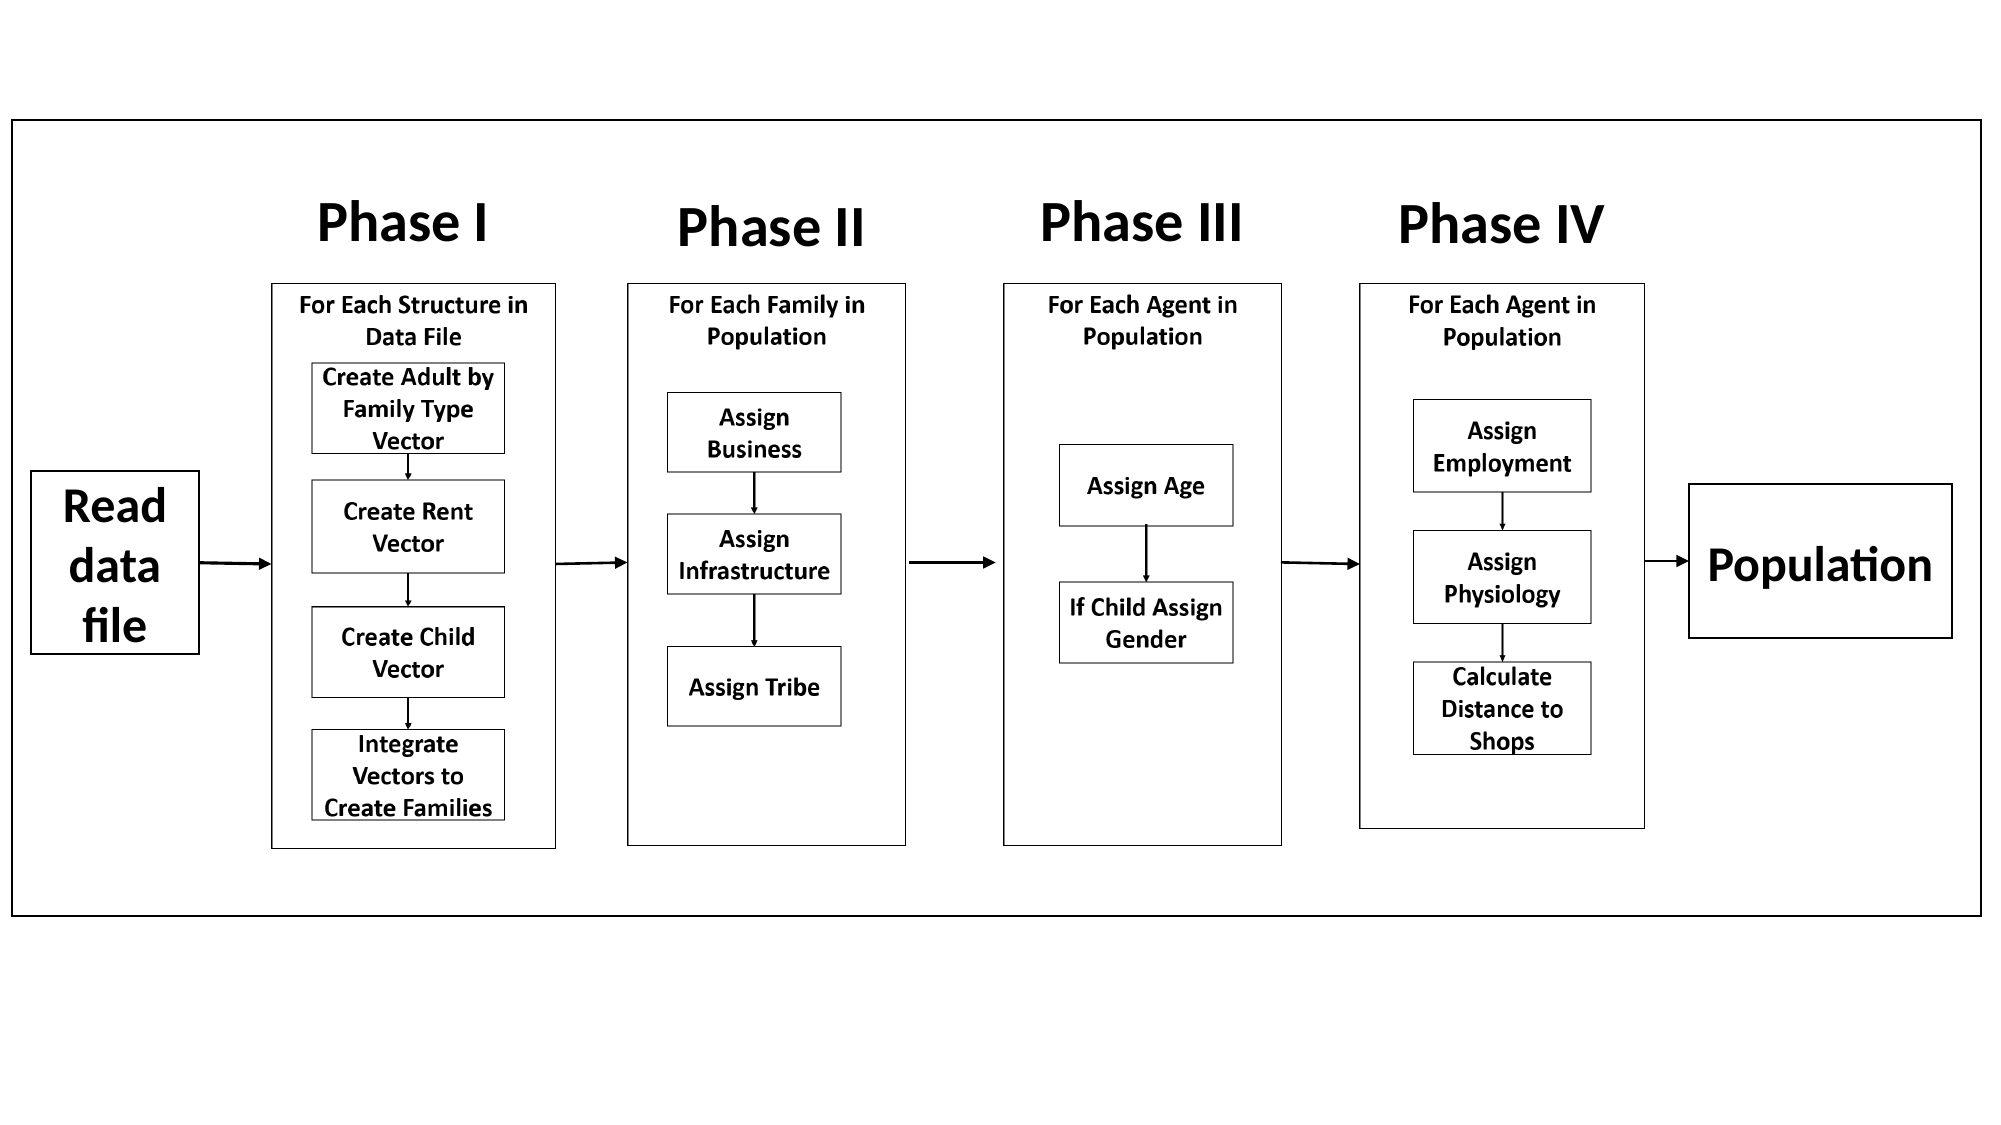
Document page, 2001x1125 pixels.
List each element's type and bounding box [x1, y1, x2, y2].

picture [1359, 279, 1645, 829]
picture [1003, 279, 1282, 846]
text_box [11, 119, 1982, 917]
picture [271, 279, 556, 849]
picture [627, 279, 906, 846]
